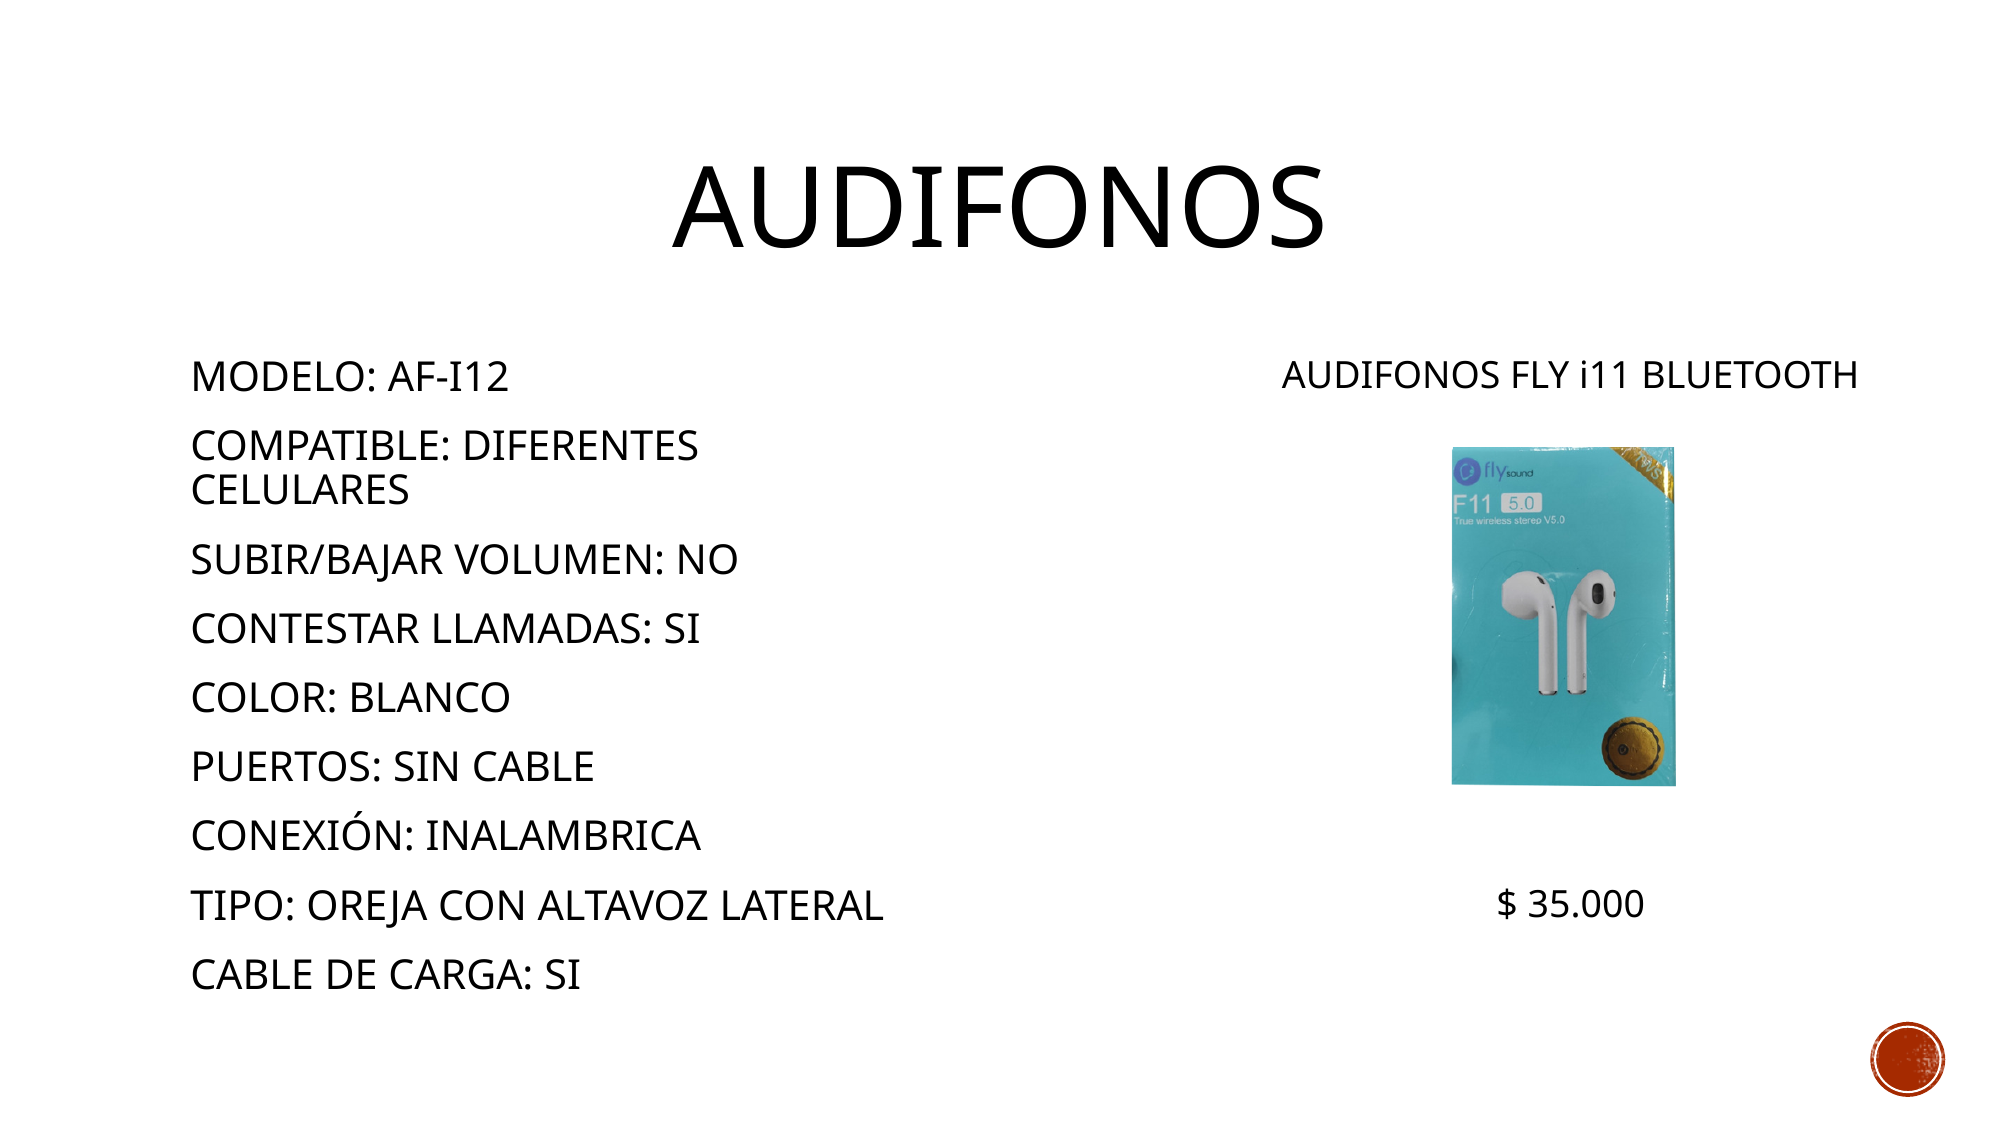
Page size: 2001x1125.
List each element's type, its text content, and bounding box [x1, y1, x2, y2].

title AUDIFONOS [175, 79, 1826, 344]
text_box $ 35.000 [1481, 872, 1660, 933]
list MODELO: AF-I12 COMPATIBLE: DIFERENTES CELULARES SUBIR/BAJAR VOLUMEN: NO CONTESTAR LLAMADAS: SI COLOR: BLANCO PUERTOS: SIN CABLE CONEXIÓN: INALAMBRICA TIPO: OREJA CON ALTAVOZ LATERAL CABLE DE CARGA: SI [175, 348, 911, 1013]
text_box AUDIFONOS FLY i11 BLUETOOTH [1267, 343, 1875, 404]
picture [1360, 413, 1782, 834]
